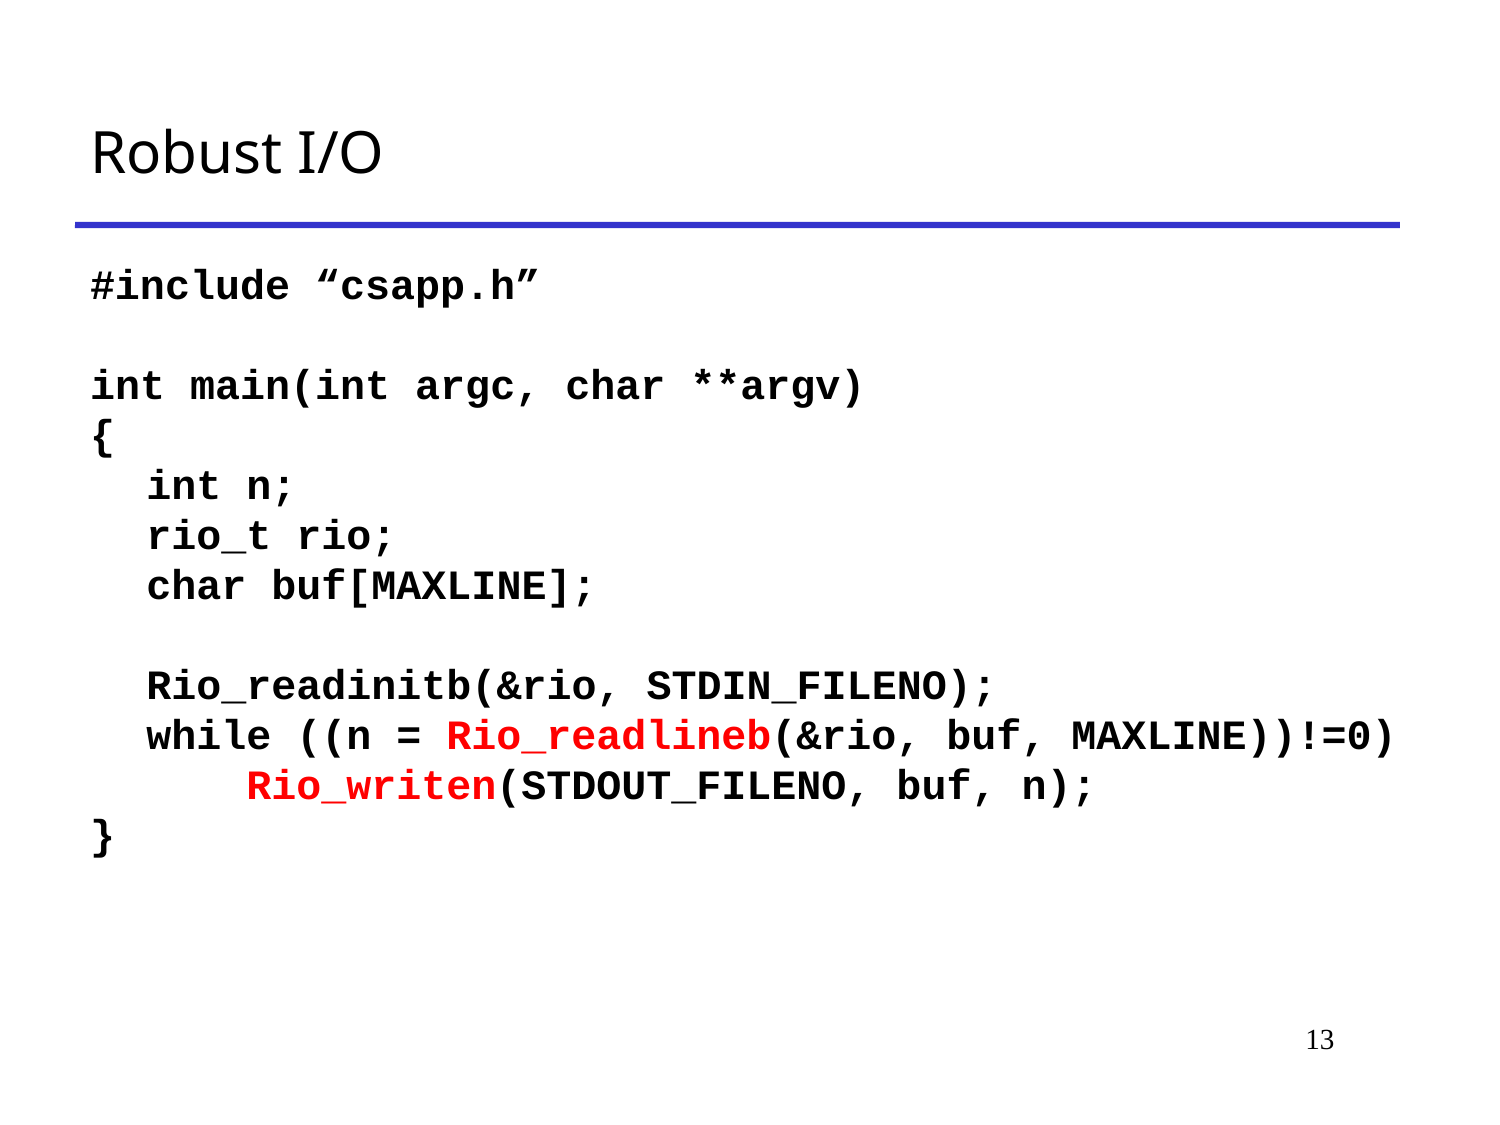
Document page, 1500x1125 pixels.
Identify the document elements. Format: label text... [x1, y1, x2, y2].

list #include “csapp.h” int main(int argc, char **argv) { int n; rio_t rio; char buf[MAXLINE]; Rio_readinitb(&rio, STDIN_FILENO); while ((n = Rio_readlineb(&rio, buf, MAXLINE))!=0) Rio_writen(STDOUT_FILENO, buf, n); } [75, 249, 1438, 1013]
slide_number 13 [1137, 1013, 1351, 1088]
title Robust I/O [75, 75, 1400, 225]
